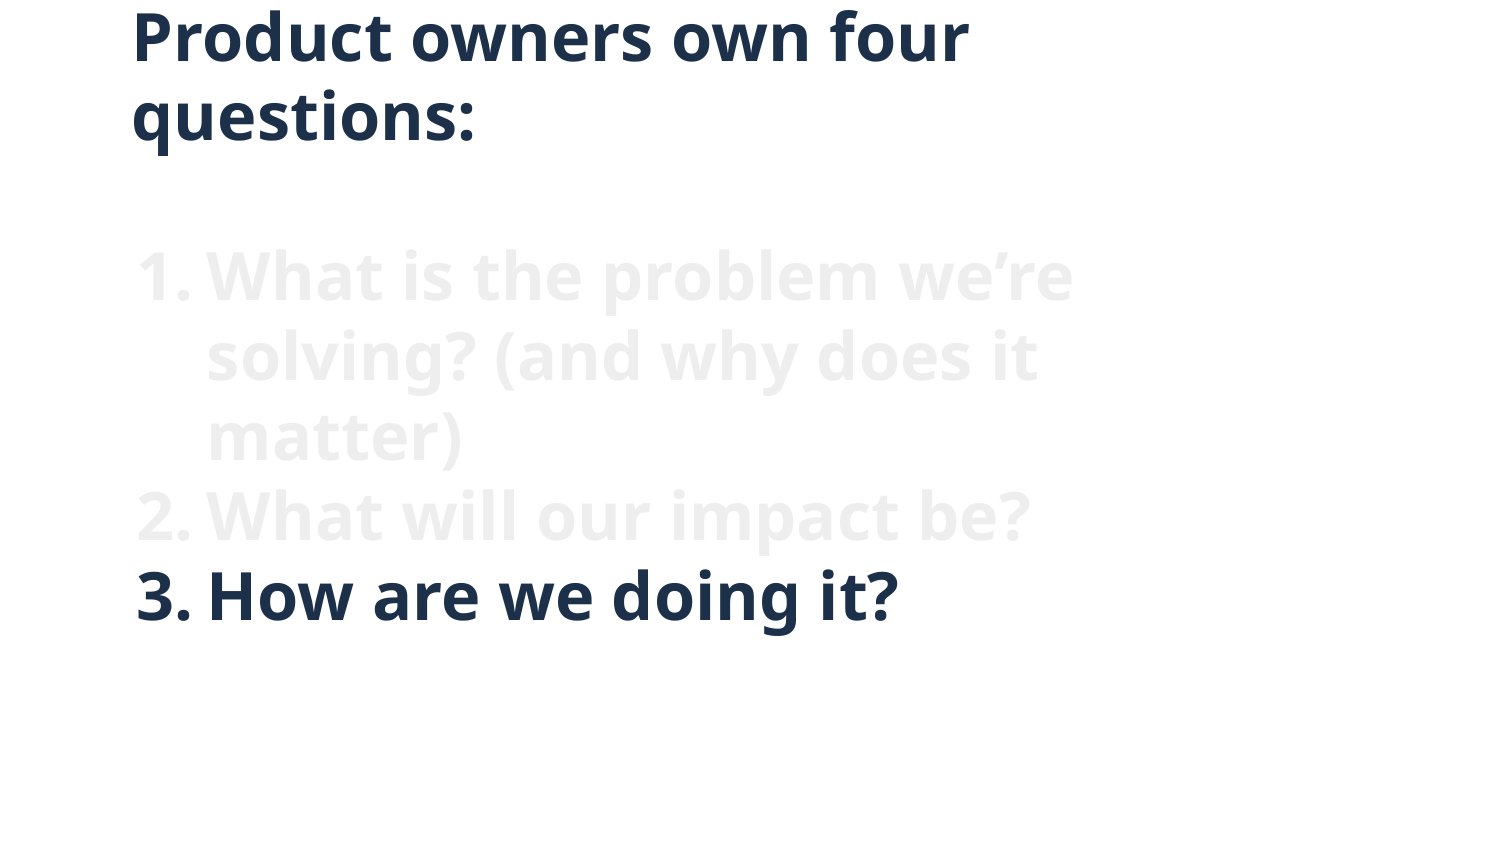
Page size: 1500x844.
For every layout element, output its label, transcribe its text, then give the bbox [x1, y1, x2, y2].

title Product owners own four questions: What is the problem we’re solving? (and why does it matter) What will our impact be? How are we doing it? [116, 87, 1329, 701]
